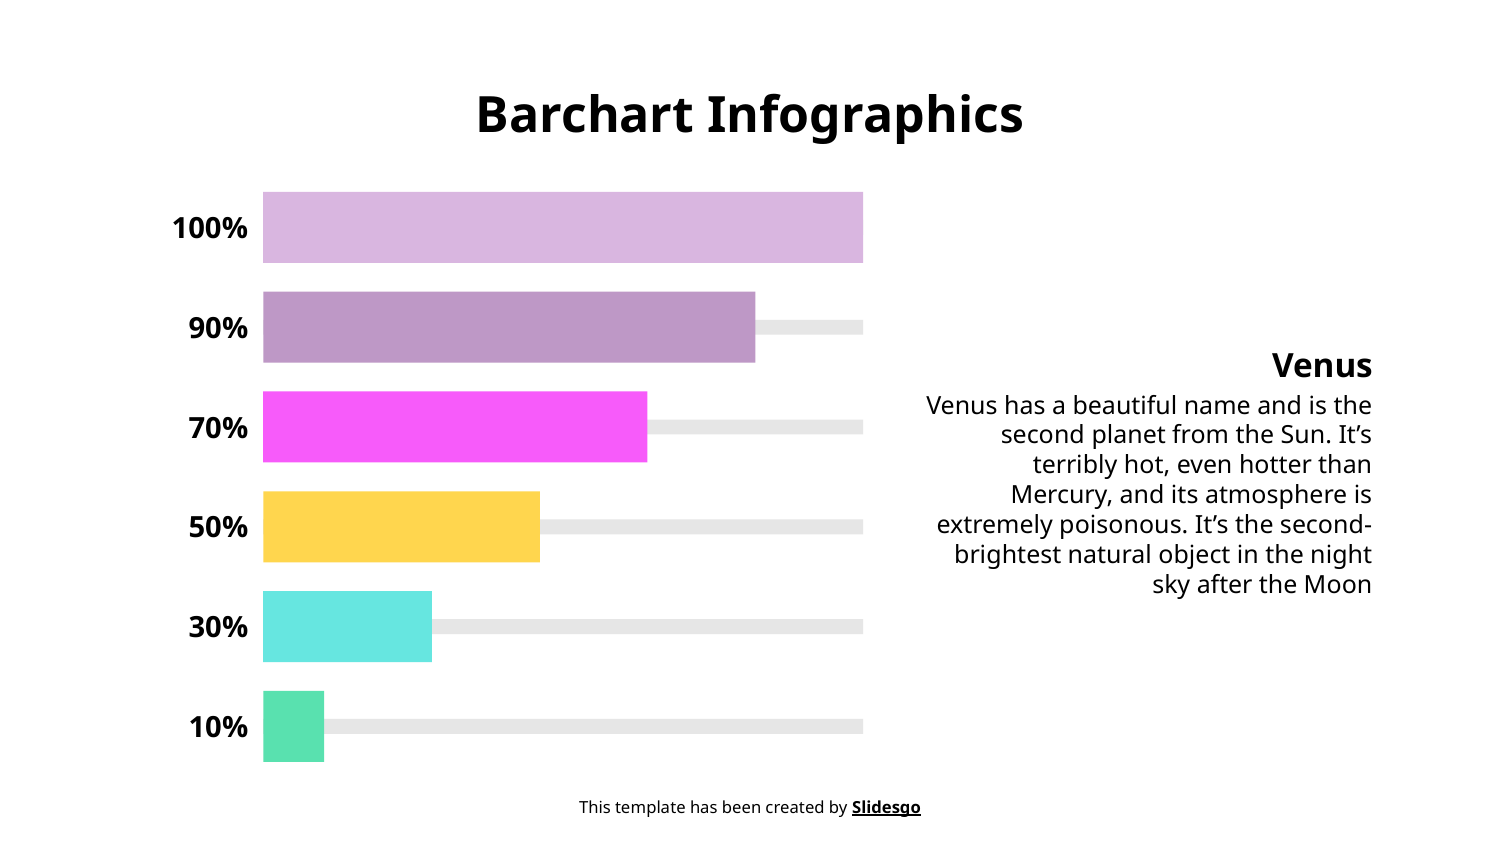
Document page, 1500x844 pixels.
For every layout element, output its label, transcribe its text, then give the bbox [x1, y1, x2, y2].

text_box 90% [149, 295, 264, 360]
text_box Venus has a beautiful name and is the second planet from the Sun. It’s terribly hot, even hotter than Mercury, and its atmosphere is extremely poisonous. It’s the second-brightest natural object in the night sky after the Moon [910, 374, 1388, 619]
text_box 70% [149, 394, 264, 459]
text_box [432, 619, 864, 635]
text_box [540, 519, 864, 535]
text_box 10% [149, 694, 264, 759]
text_box [263, 690, 325, 762]
text_box 30% [149, 594, 264, 659]
text_box 50% [149, 494, 264, 559]
text_box This template has been created by Slidesgo [503, 794, 996, 822]
text_box Venus [910, 335, 1388, 374]
title Barchart Infographics [74, 67, 1426, 160]
text_box 100% [149, 195, 264, 260]
text_box [263, 391, 648, 463]
text_box [263, 291, 756, 363]
text_box [756, 319, 864, 335]
text_box [263, 191, 864, 263]
text_box [263, 591, 432, 663]
text_box [263, 491, 540, 563]
text_box [648, 419, 864, 435]
text_box [325, 718, 864, 734]
